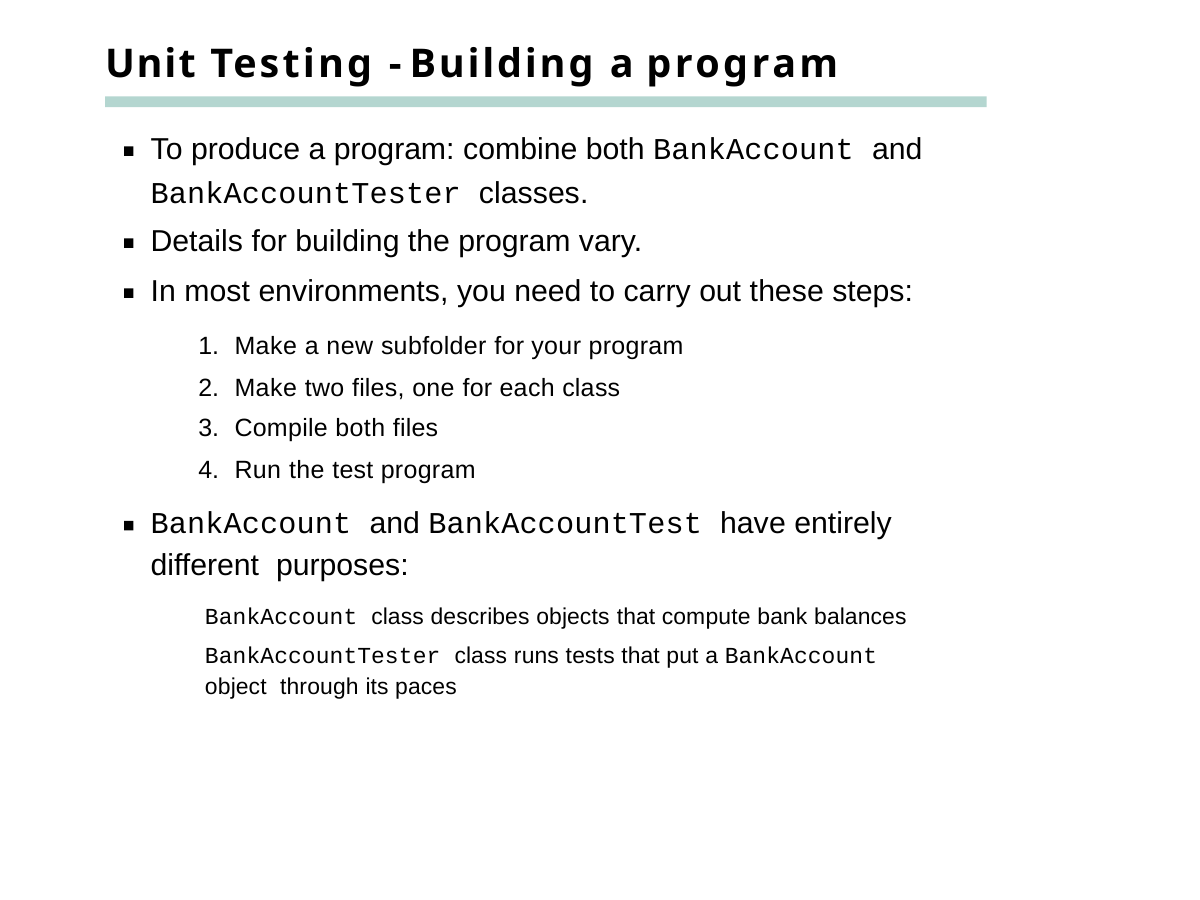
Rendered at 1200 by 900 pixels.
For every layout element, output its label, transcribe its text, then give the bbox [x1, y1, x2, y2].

text_box To produce a program: combine both BankAccount and BankAccountTester classes. Details for building the program vary. In most environments, you need to carry out these steps: Make a new subfolder for your program Make two files, one for each class Compile both files Run the test program BankAccount and BankAccountTest have entirely different purposes: BankAccount class describes objects that compute bank balances BankAccountTester class runs tests that put a BankAccount object through its paces [148, 129, 993, 699]
text_box [124, 288, 134, 298]
title Unit Testing - Building a program [102, 37, 1097, 188]
text_box [124, 520, 134, 531]
text_box [124, 146, 134, 156]
text_box [124, 238, 134, 248]
